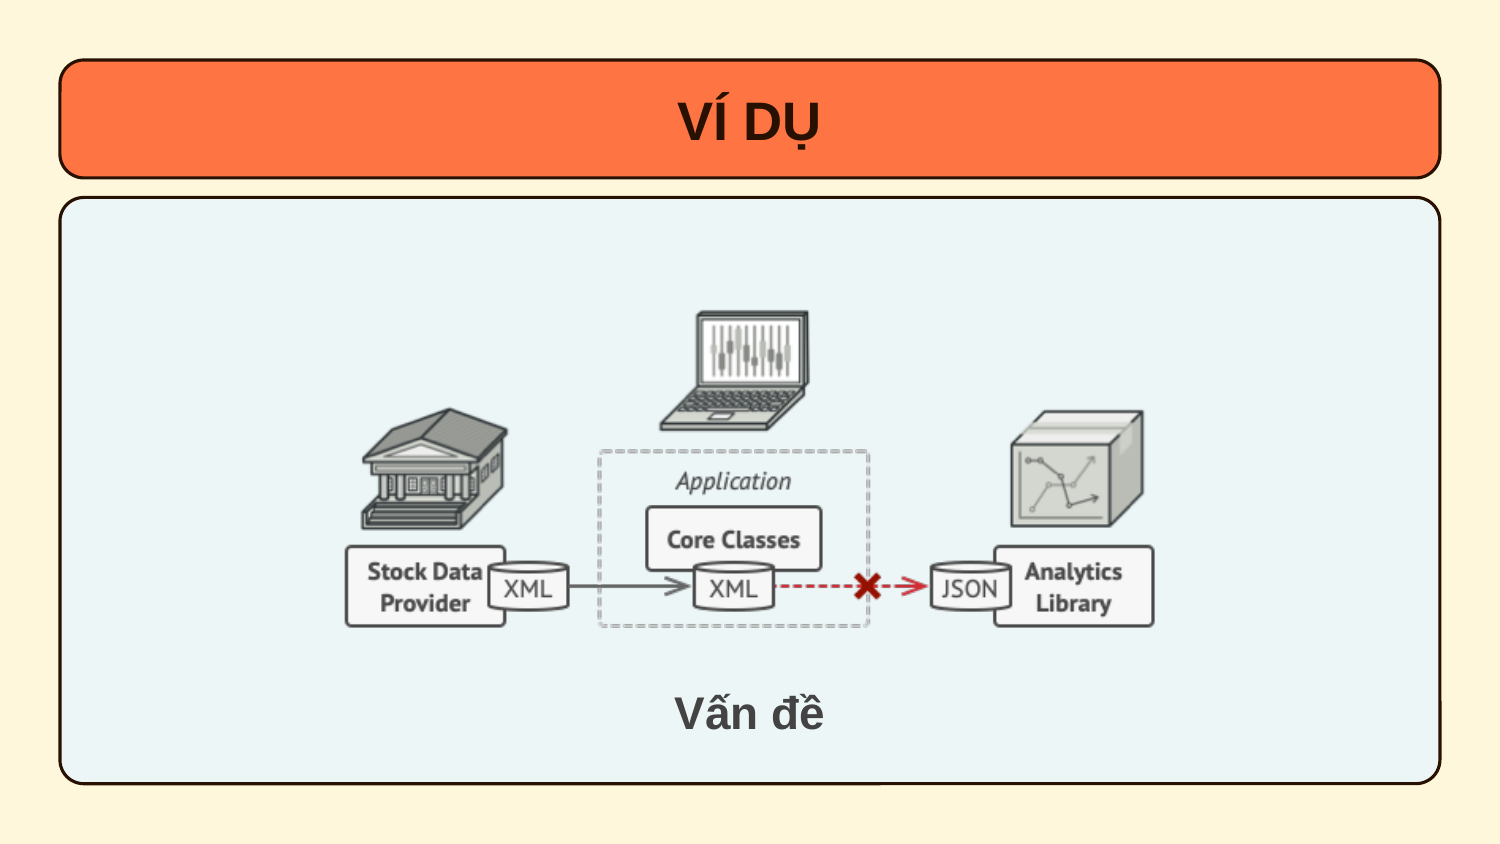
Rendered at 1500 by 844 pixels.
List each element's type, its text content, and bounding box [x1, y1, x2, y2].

picture [330, 293, 1170, 642]
title VÍ DỤ [118, 70, 1382, 168]
text_box [59, 59, 1440, 178]
title Vấn đề [634, 668, 866, 740]
